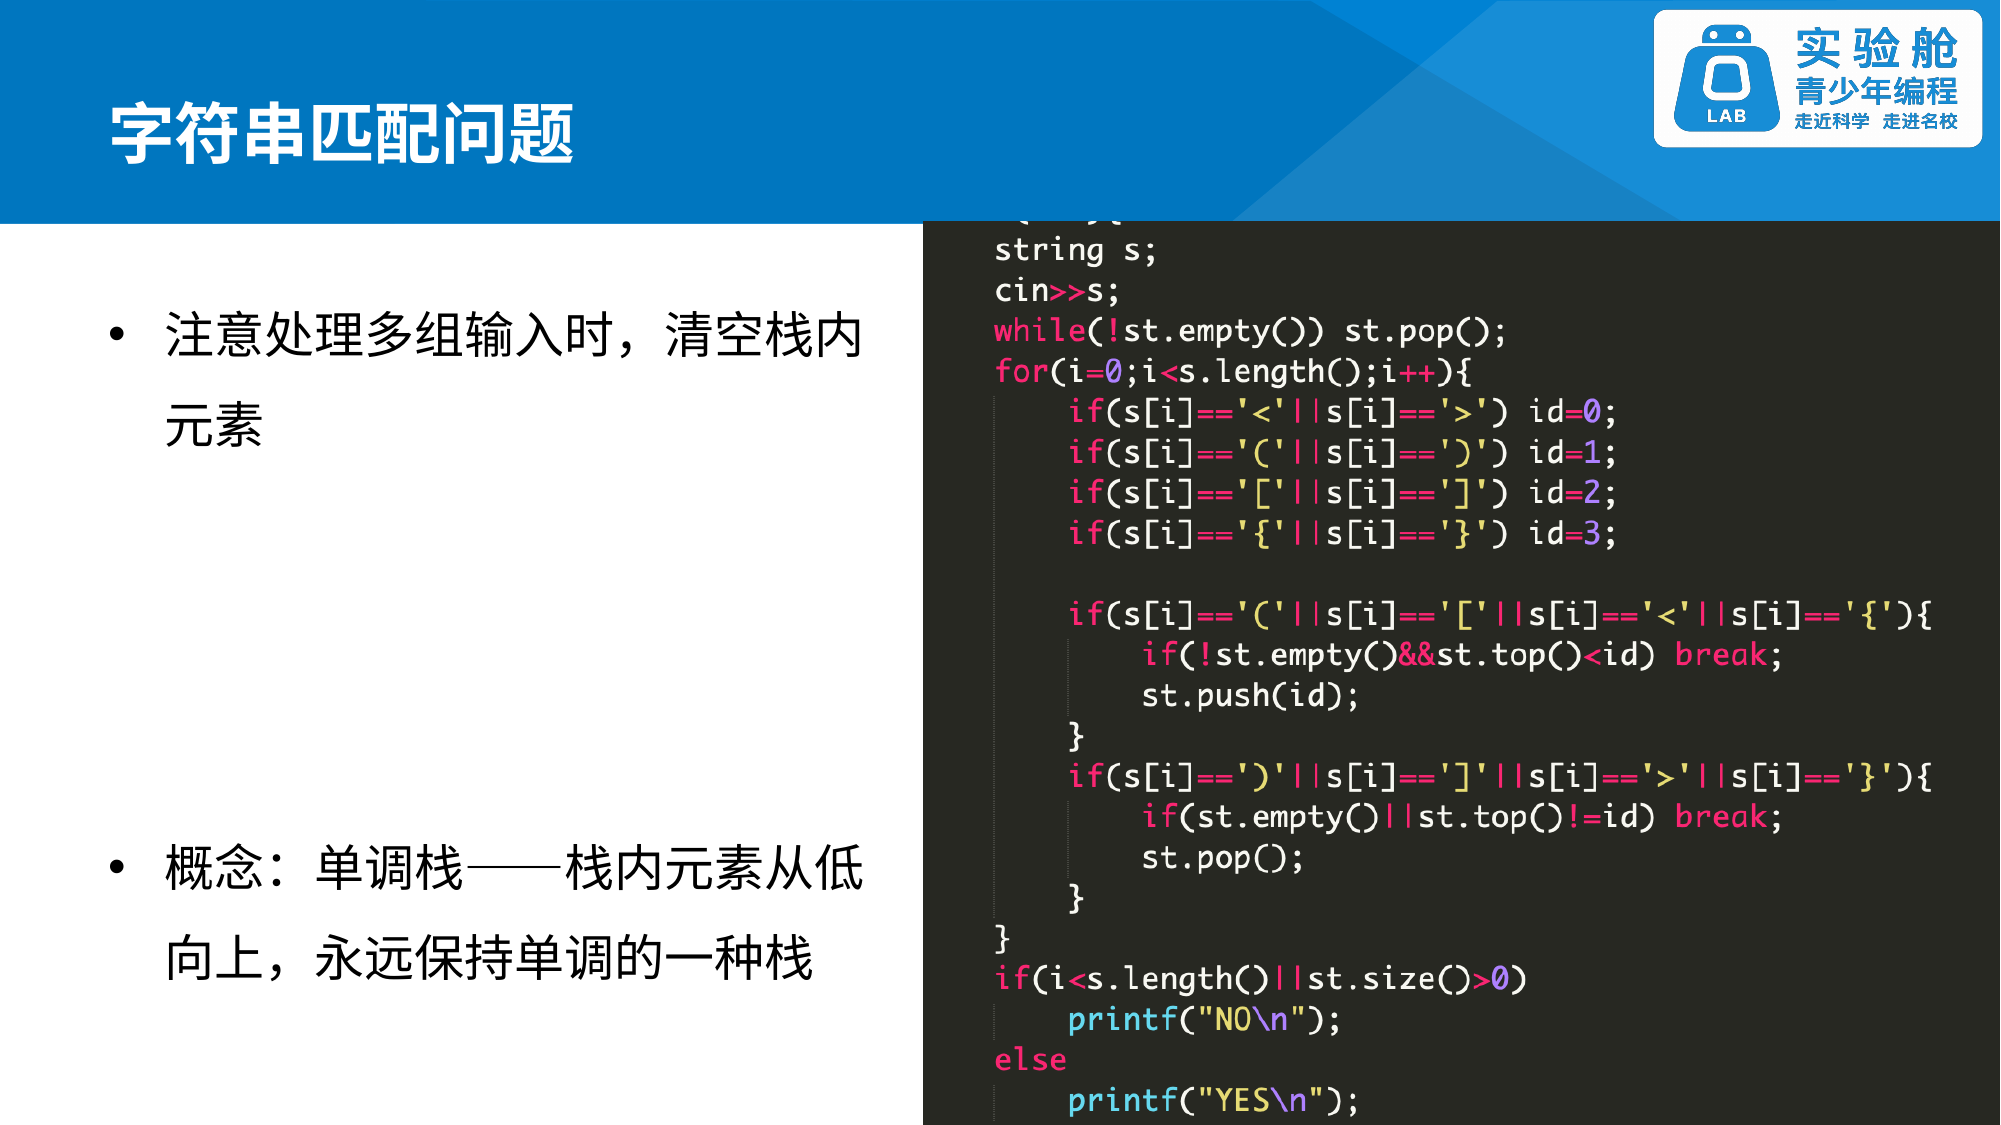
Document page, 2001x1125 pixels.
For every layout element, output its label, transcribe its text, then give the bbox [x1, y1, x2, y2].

picture [923, 221, 2000, 1125]
list 注意处理多组输入时，清空栈内元素 概念：单调栈——栈内元素从低向上，永远保持单调的一种栈 [93, 265, 923, 1031]
list 字符串匹配问题 [93, 93, 1547, 186]
picture [1638, 0, 2000, 160]
